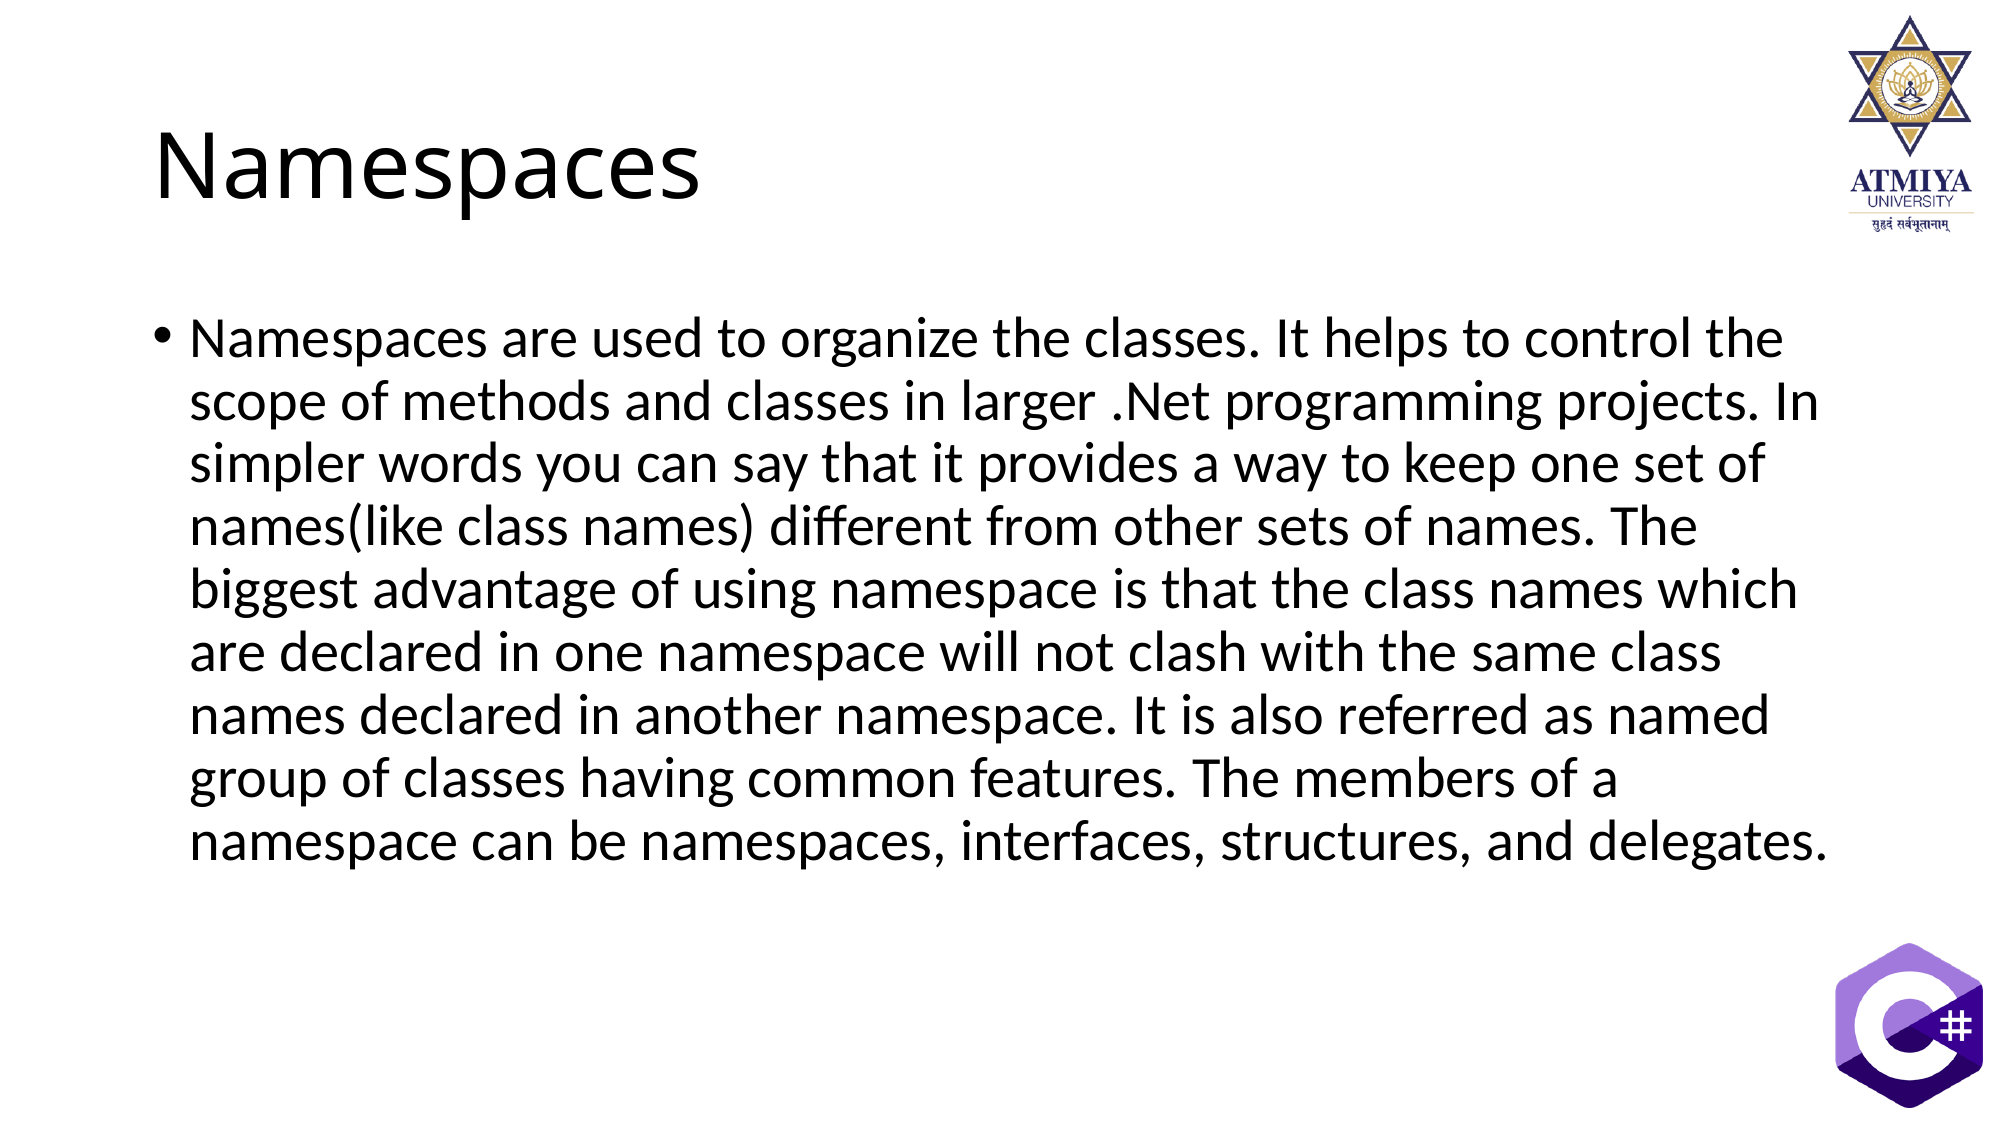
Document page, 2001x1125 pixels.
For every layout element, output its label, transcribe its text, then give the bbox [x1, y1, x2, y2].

title Namespaces [137, 59, 1863, 278]
picture [1835, 15, 1985, 235]
picture [1835, 943, 1983, 1108]
list Namespaces are used to organize the classes. It helps to control the scope of methods and classes in larger .Net programming projects. In simpler words you can say that it provides a way to keep one set of names(like class names) different from other sets of names. The biggest advantage of using namespace is that the class names which are declared in one namespace will not clash with the same class names declared in another namespace. It is also referred as named group of classes having common features. The members of a namespace can be namespaces, interfaces, structures, and delegates. [137, 299, 1863, 1108]
